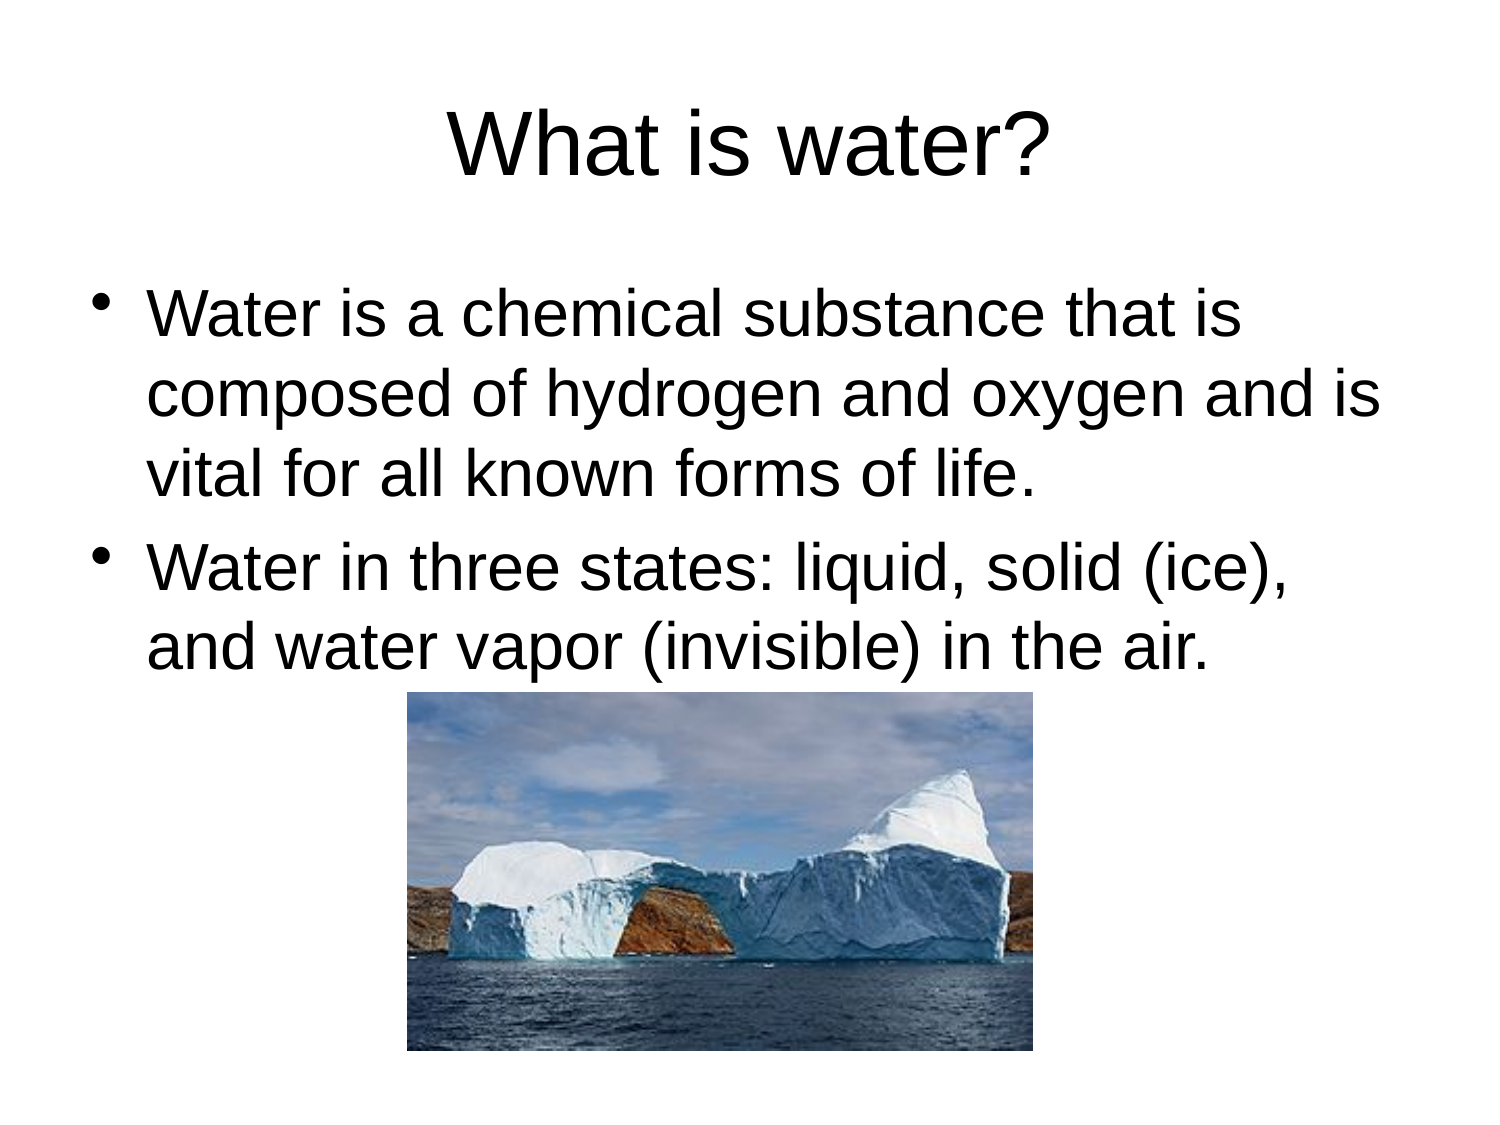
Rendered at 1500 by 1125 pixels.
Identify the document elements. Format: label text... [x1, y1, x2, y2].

list Water is a chemical substance that is composed of hydrogen and oxygen and is vital for all known forms of life. Water in three states: liquid, solid (ice), and water vapor (invisible) in the air. [75, 262, 1425, 1005]
title What is water? [75, 45, 1425, 233]
picture [407, 692, 1033, 1051]
